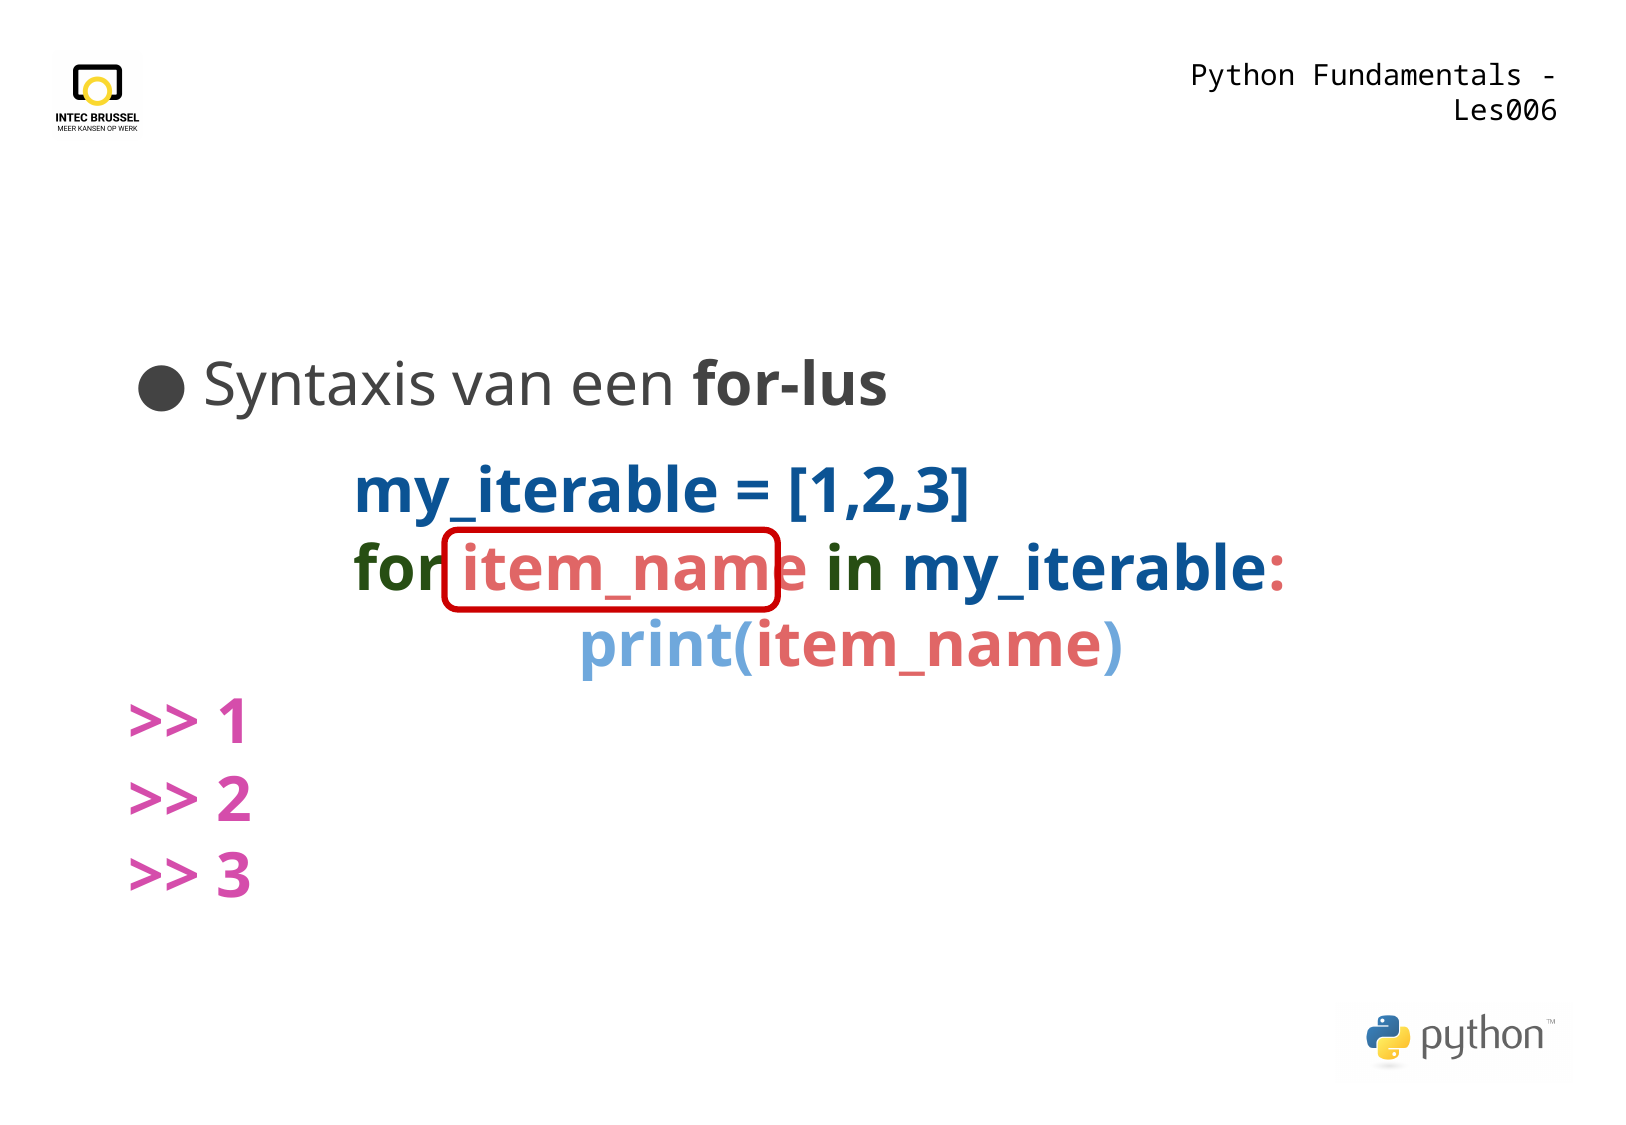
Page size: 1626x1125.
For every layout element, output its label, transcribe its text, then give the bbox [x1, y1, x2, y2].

text_box [444, 529, 778, 610]
list Syntaxis van een for-lus my_iterable = [1,2,3] for item_name in my_iterable: print(item_name) >> 1 >> 2 >> 3 [113, 329, 1539, 891]
text_box Python Fundamentals - Les006 [1057, 41, 1573, 113]
picture [1335, 1002, 1574, 1084]
picture [51, 49, 143, 141]
